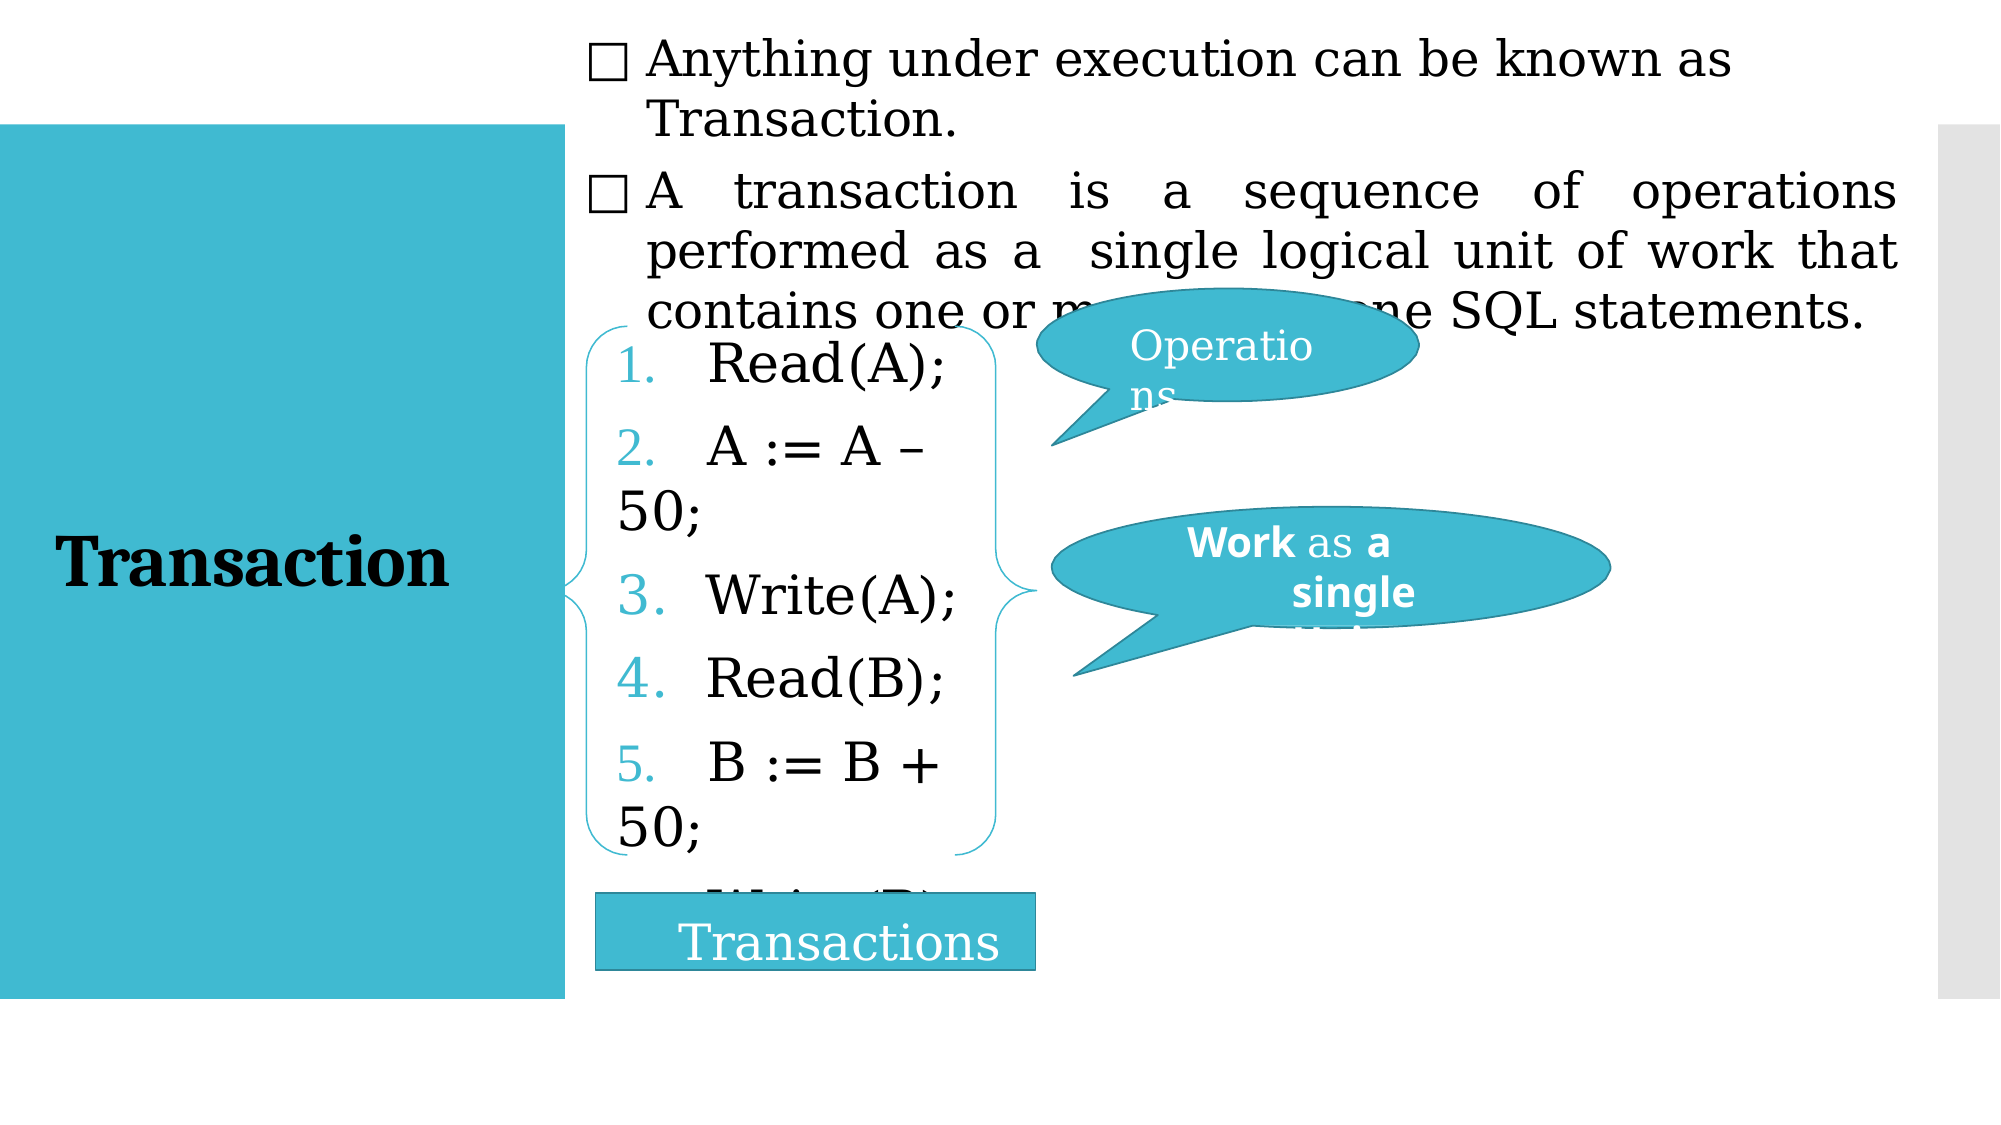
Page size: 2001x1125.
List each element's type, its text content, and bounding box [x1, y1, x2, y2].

text_box 1. Read(A); 2. A := A – 50; Write(A); Read(B); 5. B := B + 50; 6. Write(B); [614, 307, 991, 892]
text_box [1050, 505, 1612, 678]
text_box [545, 326, 628, 855]
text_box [953, 287, 1421, 857]
text_box Transaction [53, 508, 471, 602]
text_box Transactions [595, 892, 1036, 971]
text_box Anything under execution can be known as Transaction. A transaction is a sequence of operations performed as a single logical unit of work that contains one or more than one SQL statements. [582, 11, 1900, 339]
